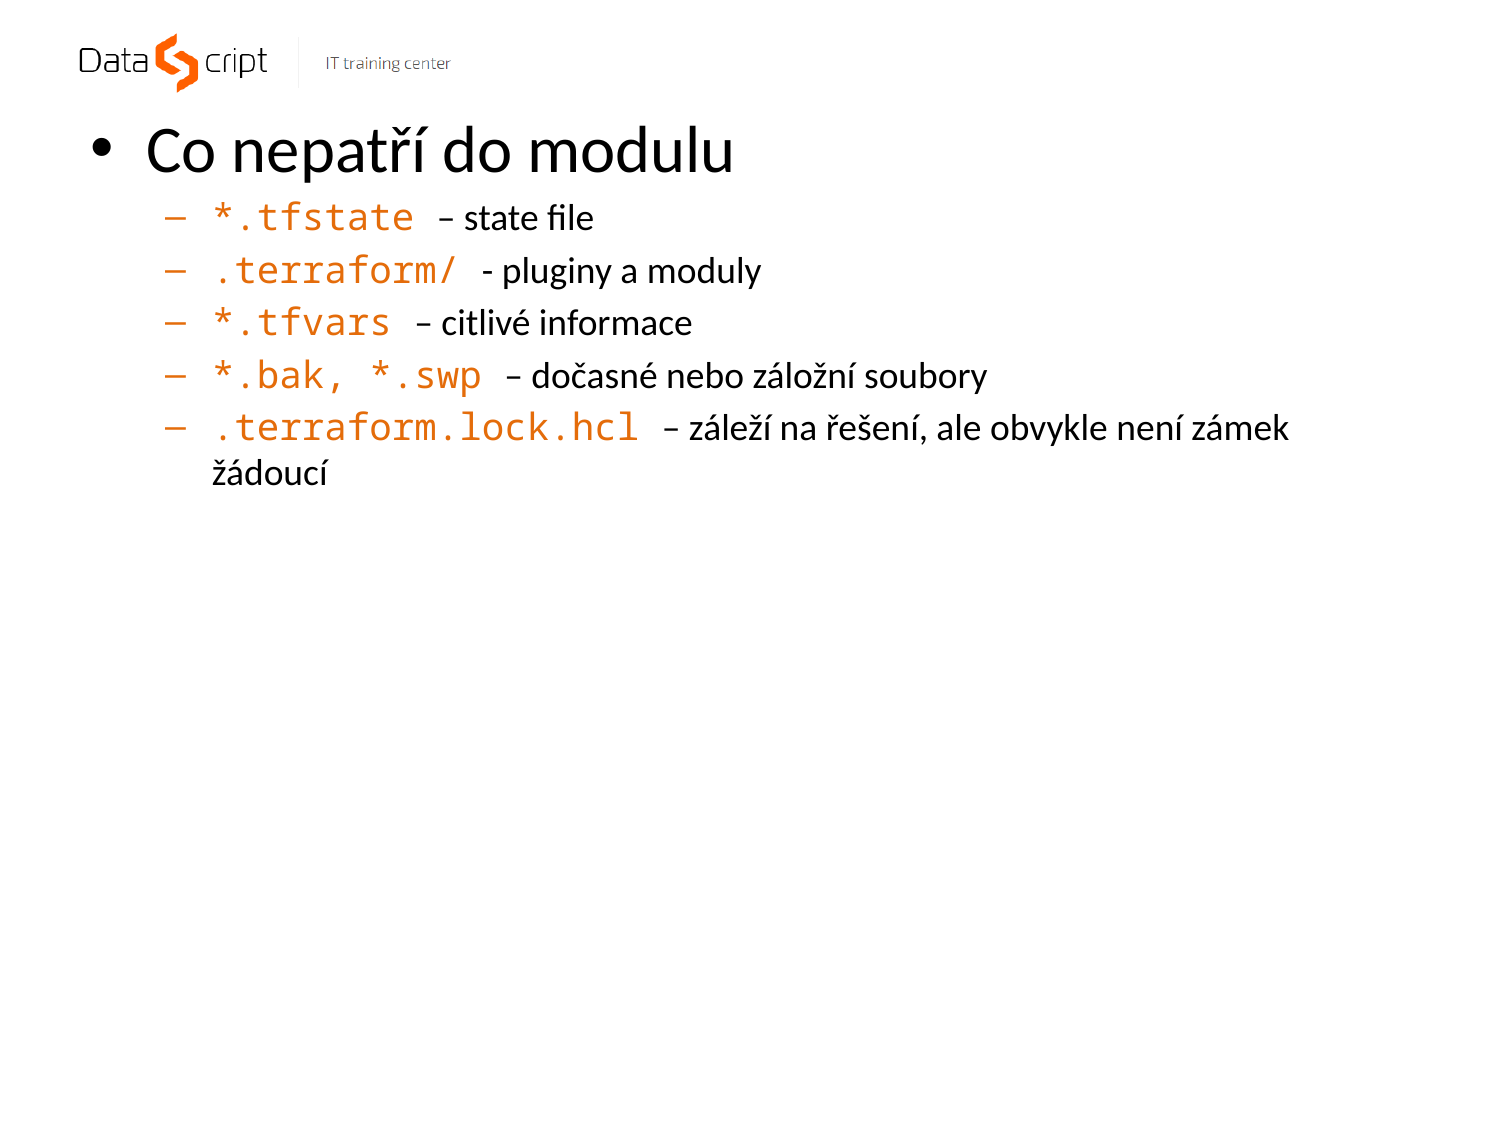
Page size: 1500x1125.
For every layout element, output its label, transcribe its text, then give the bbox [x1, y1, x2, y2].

list Co nepatří do modulu *.tfstate – state file .terraform/ - pluginy a moduly *.tfvars – citlivé informace *.bak, *.swp – dočasné nebo záložní soubory .terraform.lock.hcl – záleží na řešení, ale obvykle není zámek žádoucí [75, 98, 1425, 1059]
picture [74, 26, 455, 99]
